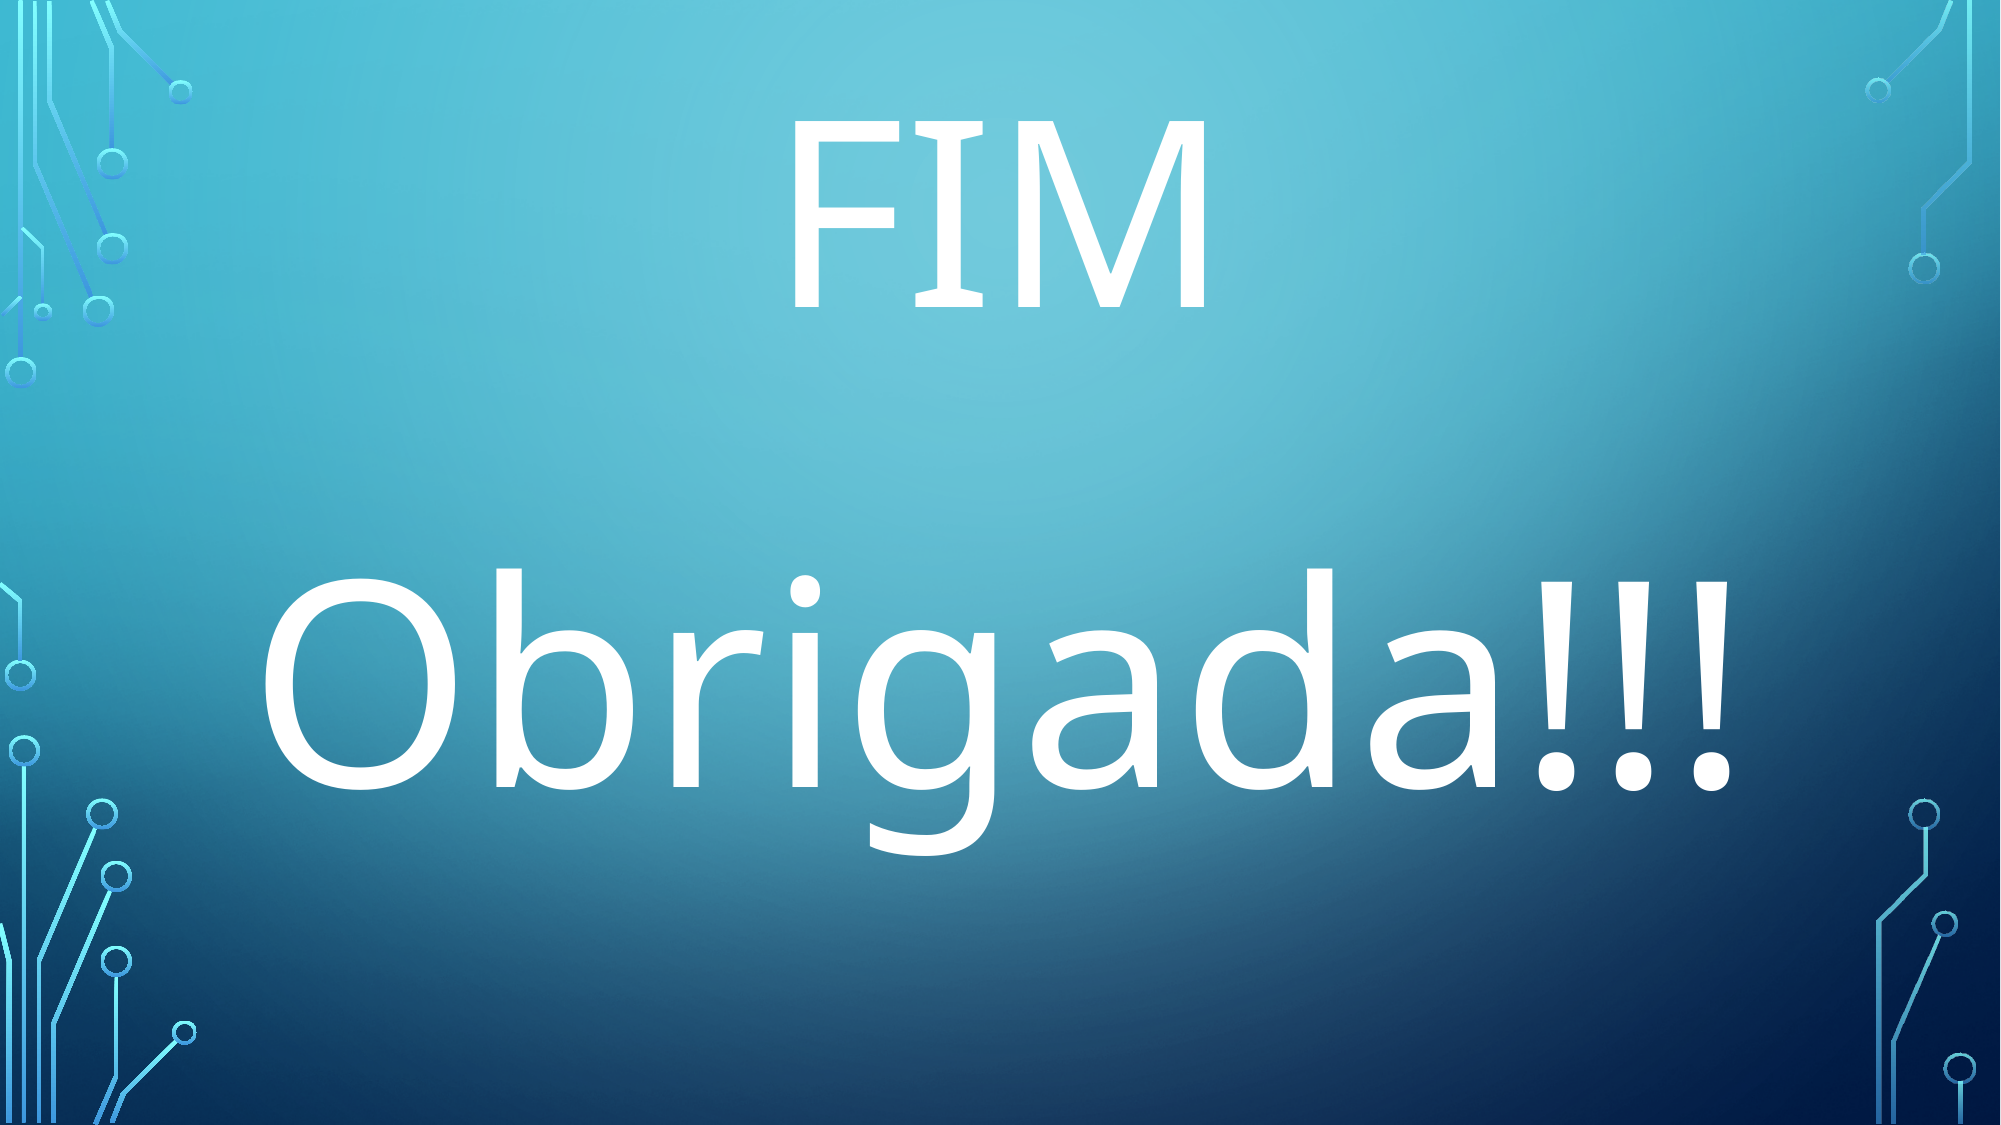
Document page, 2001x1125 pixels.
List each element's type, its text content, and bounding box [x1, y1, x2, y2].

list Obrigada!!! [187, 423, 1813, 1024]
title FIM [187, 101, 1813, 344]
